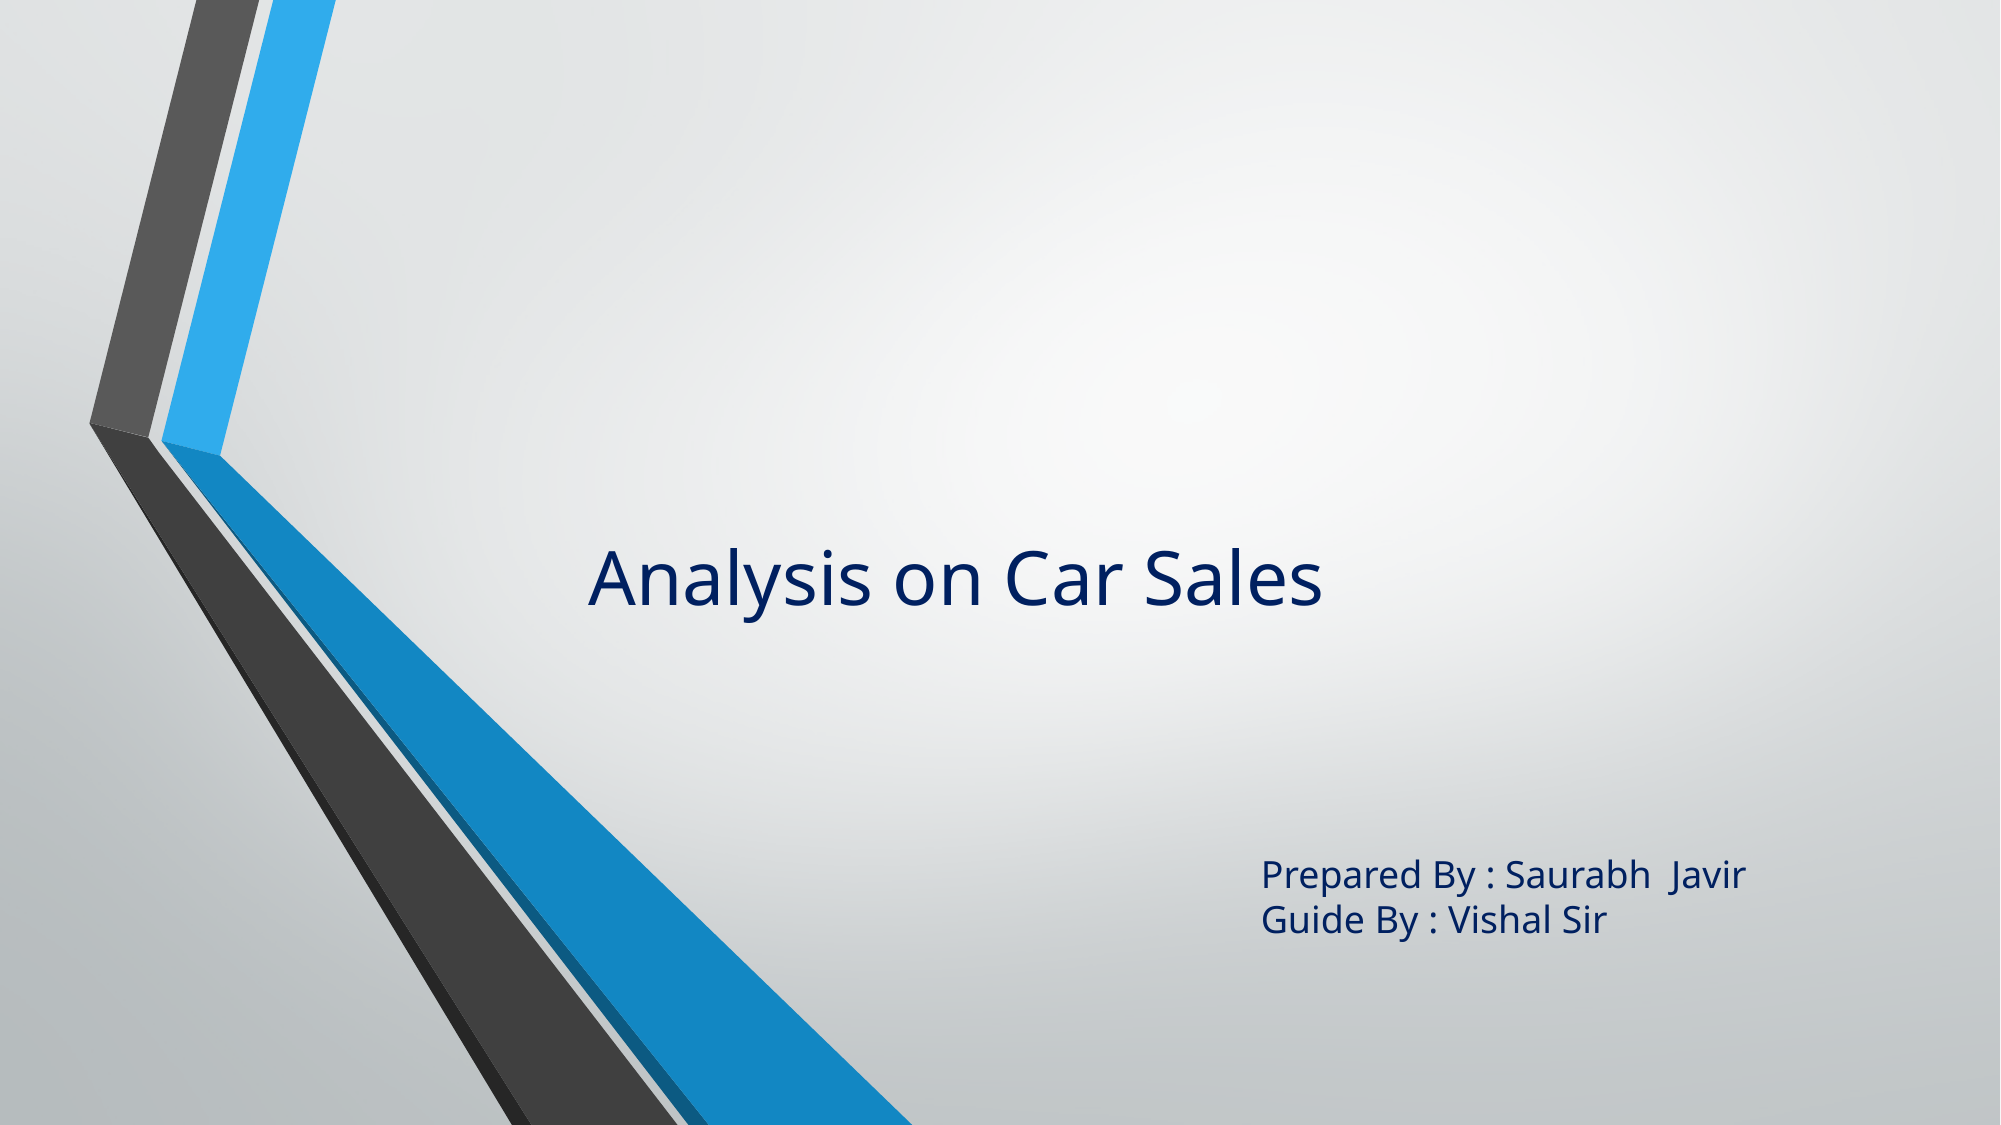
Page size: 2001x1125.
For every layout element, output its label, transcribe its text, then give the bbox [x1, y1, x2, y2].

title Analysis on Car Sales [0, 198, 1360, 628]
text_box Prepared By : Saurabh Javir Guide By : Vishal Sir [1246, 843, 1793, 949]
